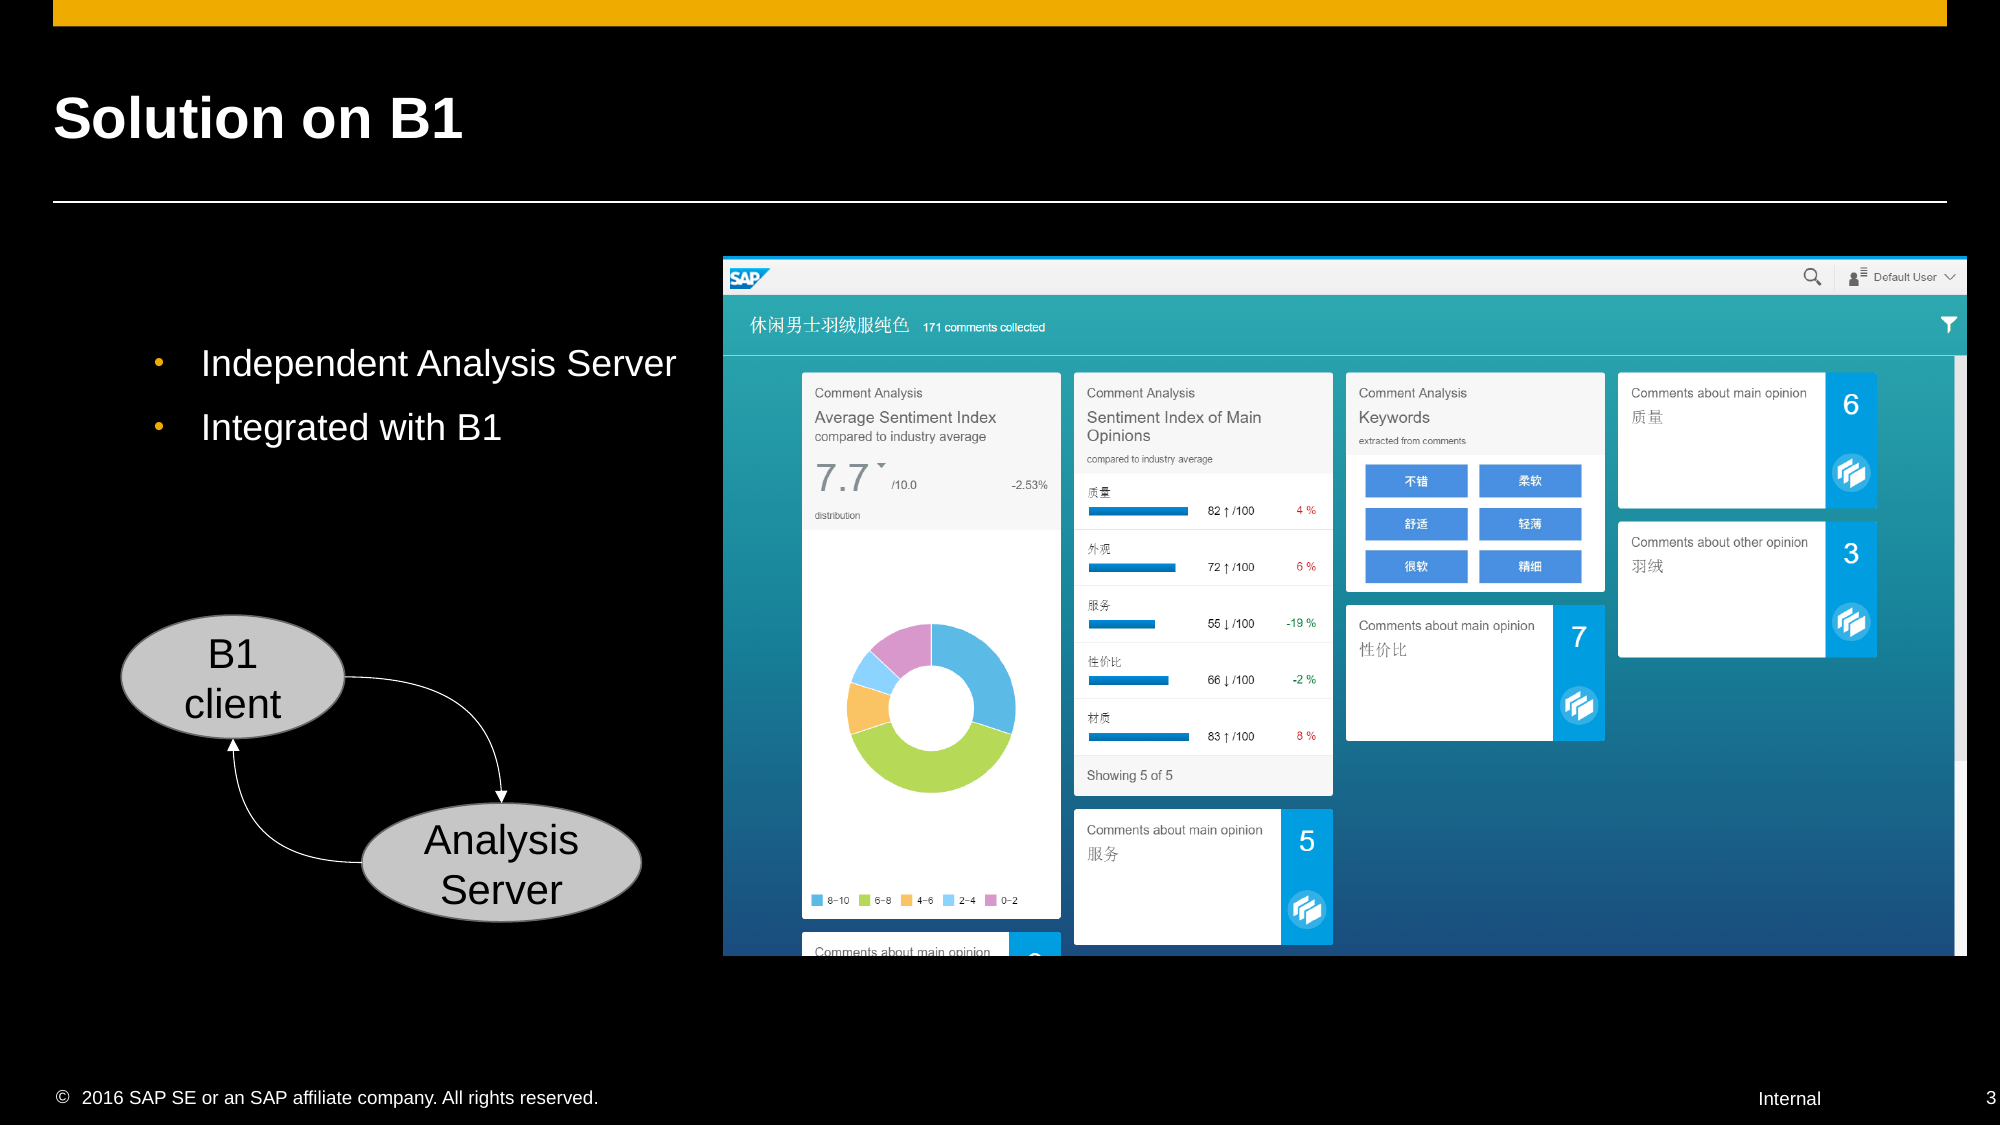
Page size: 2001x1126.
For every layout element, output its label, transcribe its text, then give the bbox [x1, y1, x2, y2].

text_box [232, 738, 363, 863]
title Solution on B1 [53, 53, 1947, 178]
picture [722, 260, 1967, 956]
text_box B1 client [120, 614, 346, 740]
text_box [344, 676, 502, 804]
text_box Independent Analysis Server Integrated with B1 [154, 339, 678, 449]
text_box Analysis Server [362, 802, 643, 923]
